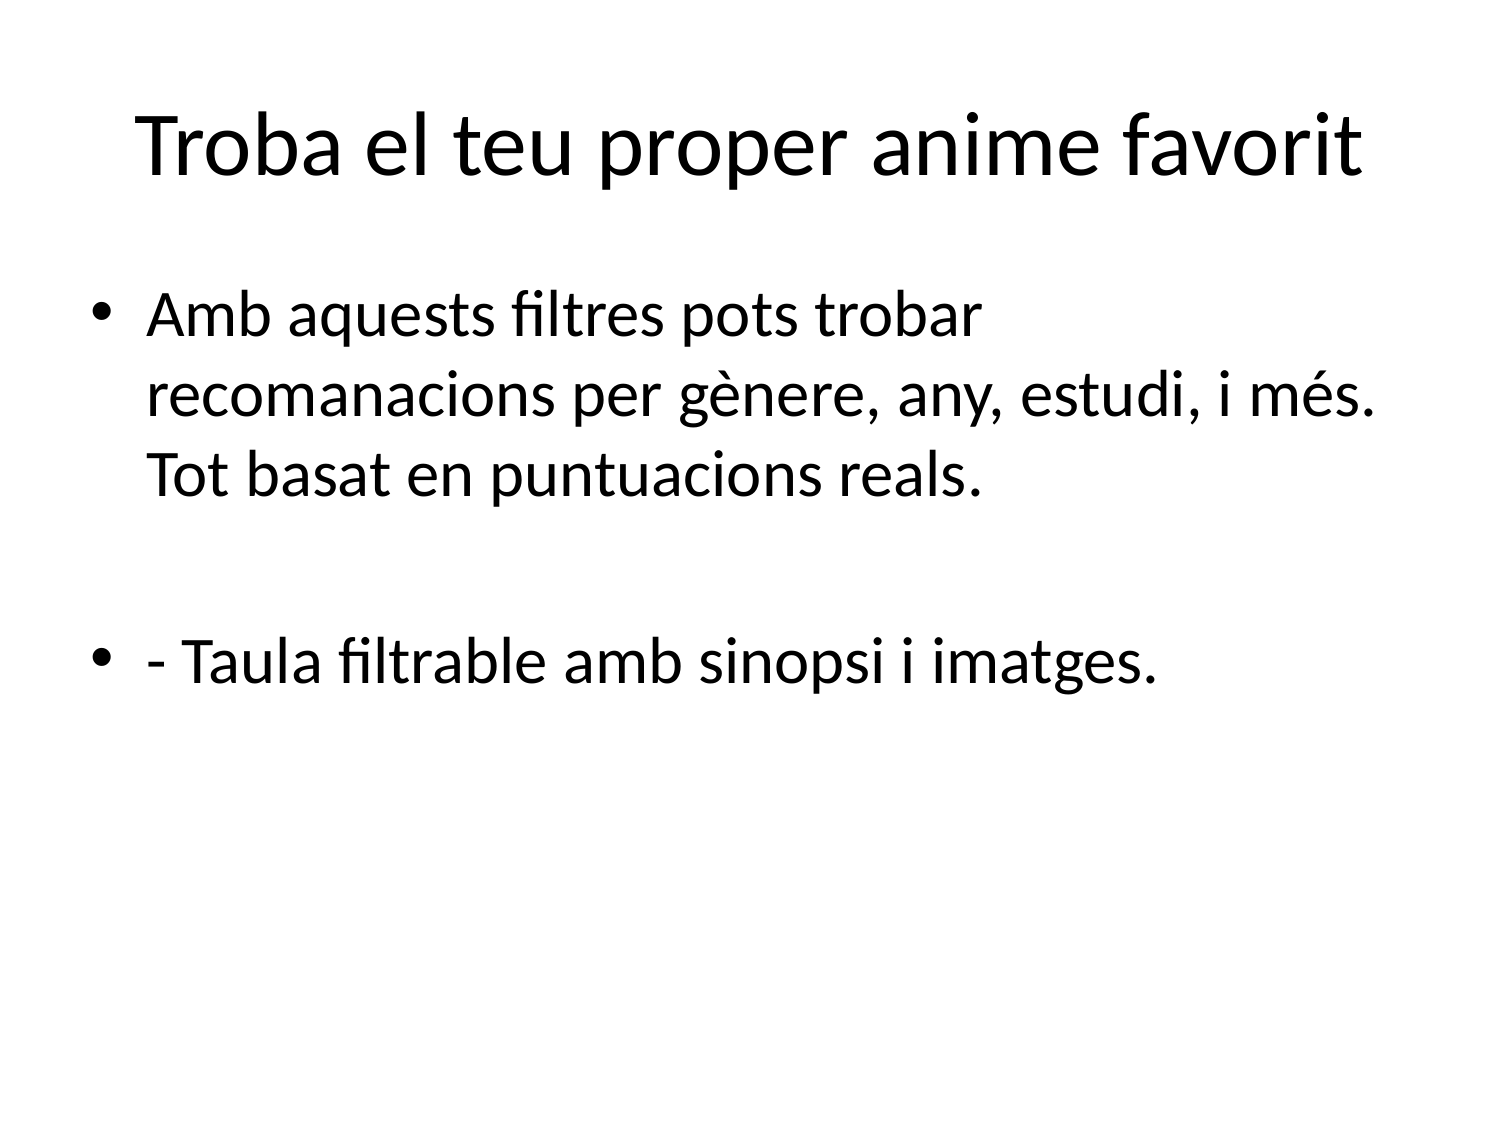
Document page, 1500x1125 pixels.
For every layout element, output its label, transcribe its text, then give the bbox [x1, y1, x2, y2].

title Troba el teu proper anime favorit [75, 45, 1425, 233]
list Amb aquests filtres pots trobar recomanacions per gènere, any, estudi, i més. Tot basat en puntuacions reals. - Taula filtrable amb sinopsi i imatges. [75, 262, 1425, 1005]
